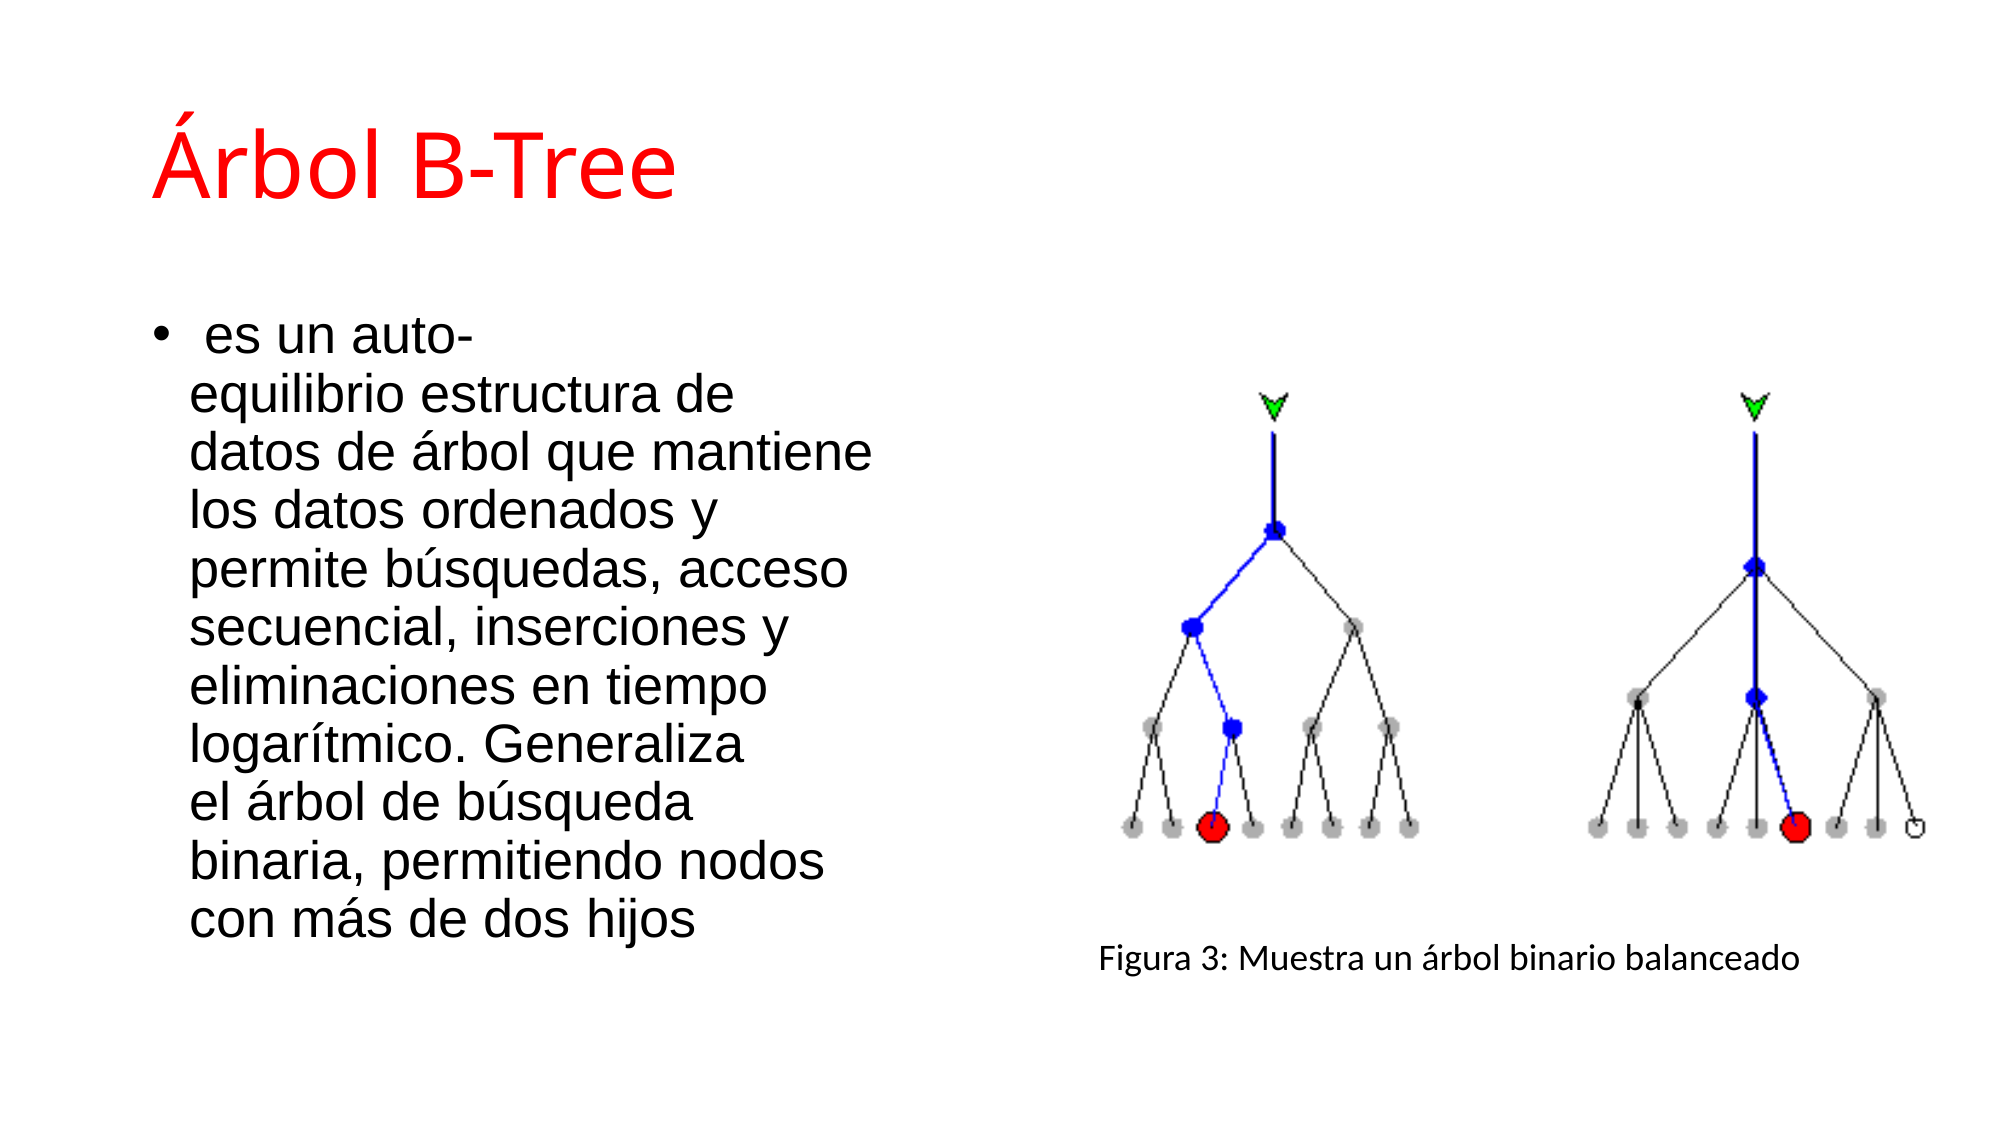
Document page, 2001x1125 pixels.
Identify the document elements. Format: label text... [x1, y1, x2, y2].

text_box Figura 3: Muestra un árbol binario balanceado [1083, 926, 1942, 986]
picture [1083, 357, 1962, 885]
list es un auto-equilibrio estructura de datos de árbol que mantiene los datos ordenados y permite búsquedas, acceso secuencial, inserciones y eliminaciones en tiempo logarítmico. Generaliza el árbol de búsqueda binaria, permitiendo nodos con más de dos hijos [137, 299, 894, 1014]
title Árbol B-Tree [137, 59, 1863, 278]
